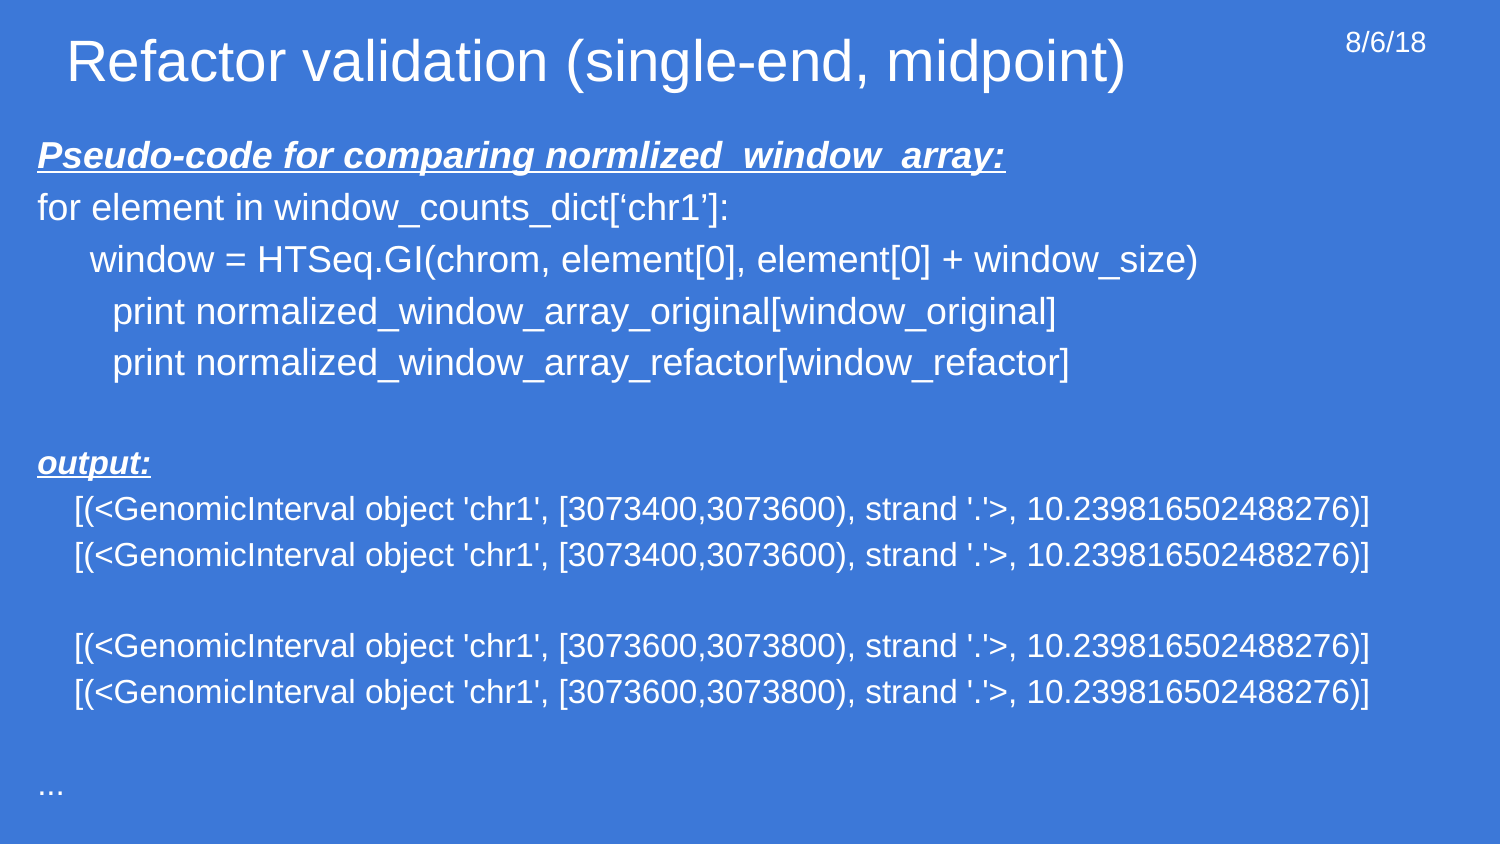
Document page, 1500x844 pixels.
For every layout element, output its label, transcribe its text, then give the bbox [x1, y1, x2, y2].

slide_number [1330, 8, 1484, 73]
title Refactor validation (single-end, midpoint) [51, 8, 1449, 103]
list Pseudo-code for comparing normlized_window_array: for element in window_counts_dict[‘chr1’]: window = HTSeq.GI(chrom, element[0], element[0] + window_size) print normalized_window_array_original[window_original] print normalized_window_array_refactor[window_refactor] output: [(<GenomicInterval object 'chr1', [3073400,3073600), strand '.'>, 10.239816502488276)] [(<GenomicInterval object 'chr1', [3073400,3073600), strand '.'>, 10.239816502488276)] [(<GenomicInterval object 'chr1', [3073600,3073800), strand '.'>, 10.239816502488276)] [(<GenomicInterval object 'chr1', [3073600,3073800), strand '.'>, 10.239816502488276)] ... [22, 109, 1449, 805]
